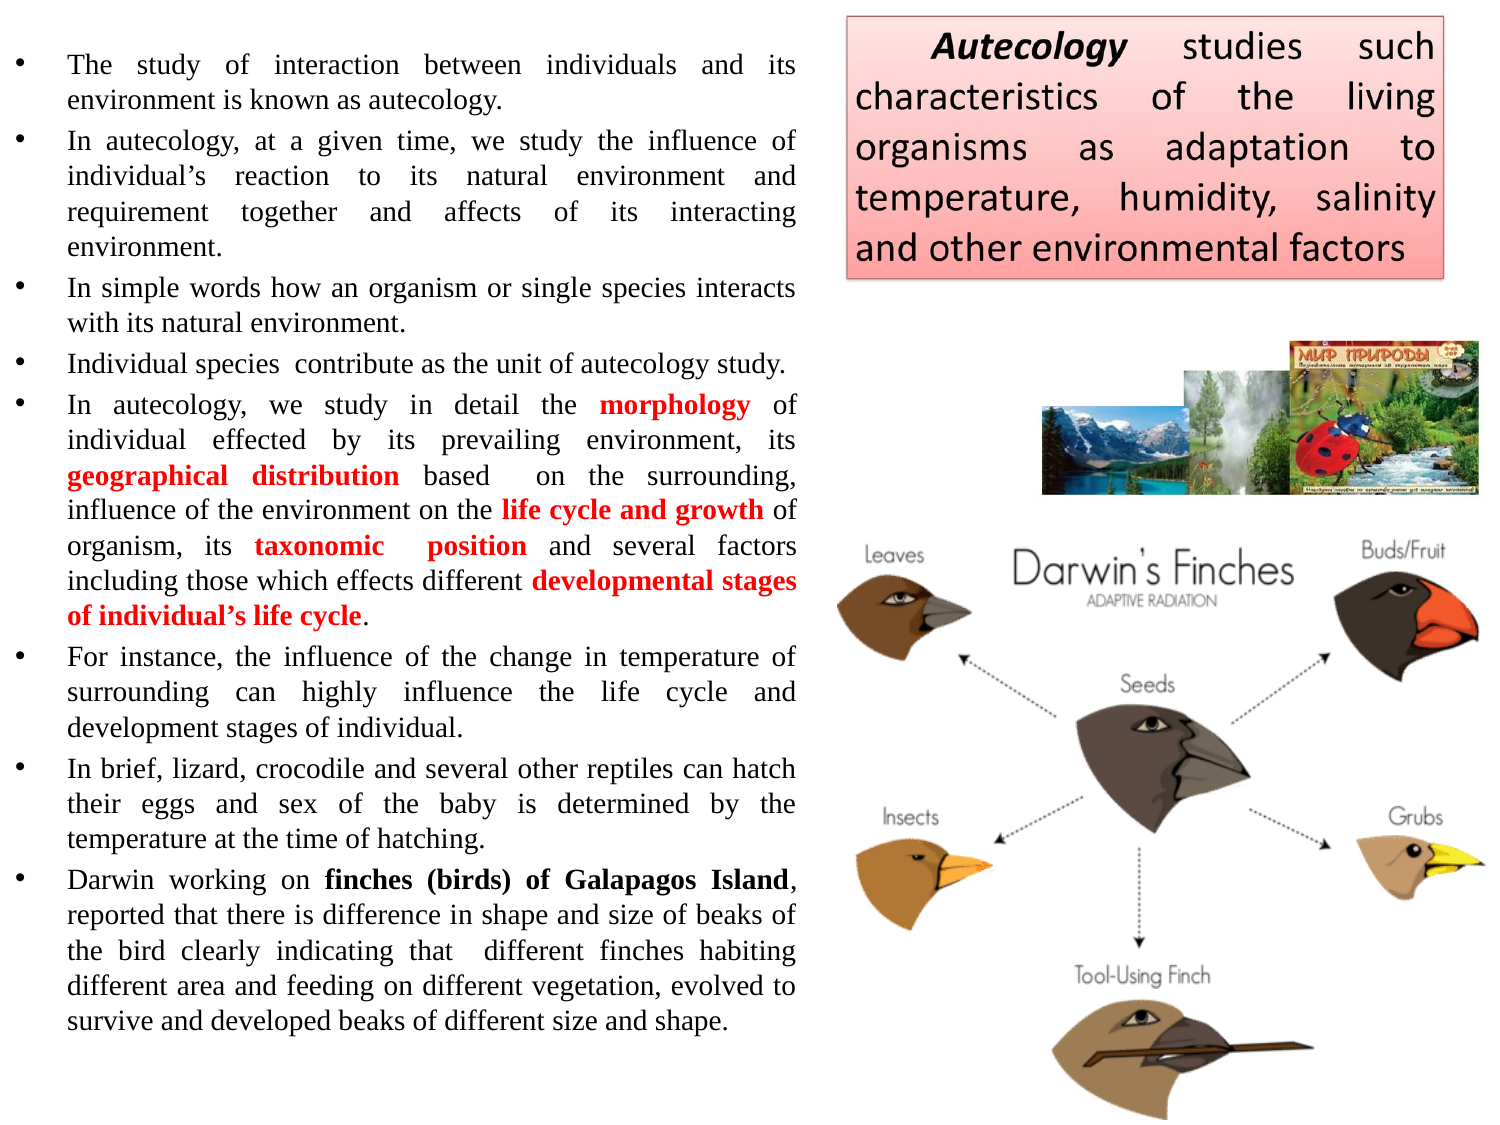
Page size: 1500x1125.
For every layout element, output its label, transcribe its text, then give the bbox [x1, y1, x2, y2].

list The study of interaction between individuals and its environment is known as autecology. In autecology, at a given time, we study the influence of individual’s reaction to its natural environment and requirement together and affects of its interacting environment. In simple words how an organism or single species interacts with its natural environment. Individual species contribute as the unit of autecology study. In autecology, we study in detail the morphology of individual effected by its prevailing environment, its geographical distribution based on the surrounding, influence of the environment on the life cycle and growth of organism, its taxonomic position and several factors including those which effects different developmental stages of individual’s life cycle. For instance, the influence of the change in temperature of surrounding can highly influence the life cycle and development stages of individual. In brief, lizard, crocodile and several other reptiles can hatch their eggs and sex of the baby is determined by the temperature at the time of hatching. Darwin working on finches (birds) of Galapagos Island, reported that there is difference in shape and size of beaks of the bird clearly indicating that different finches habiting different area and feeding on different vegetation, evolved to survive and developed beaks of different size and shape. [0, 37, 813, 1100]
picture [837, 537, 1486, 1120]
picture [837, 12, 1486, 514]
